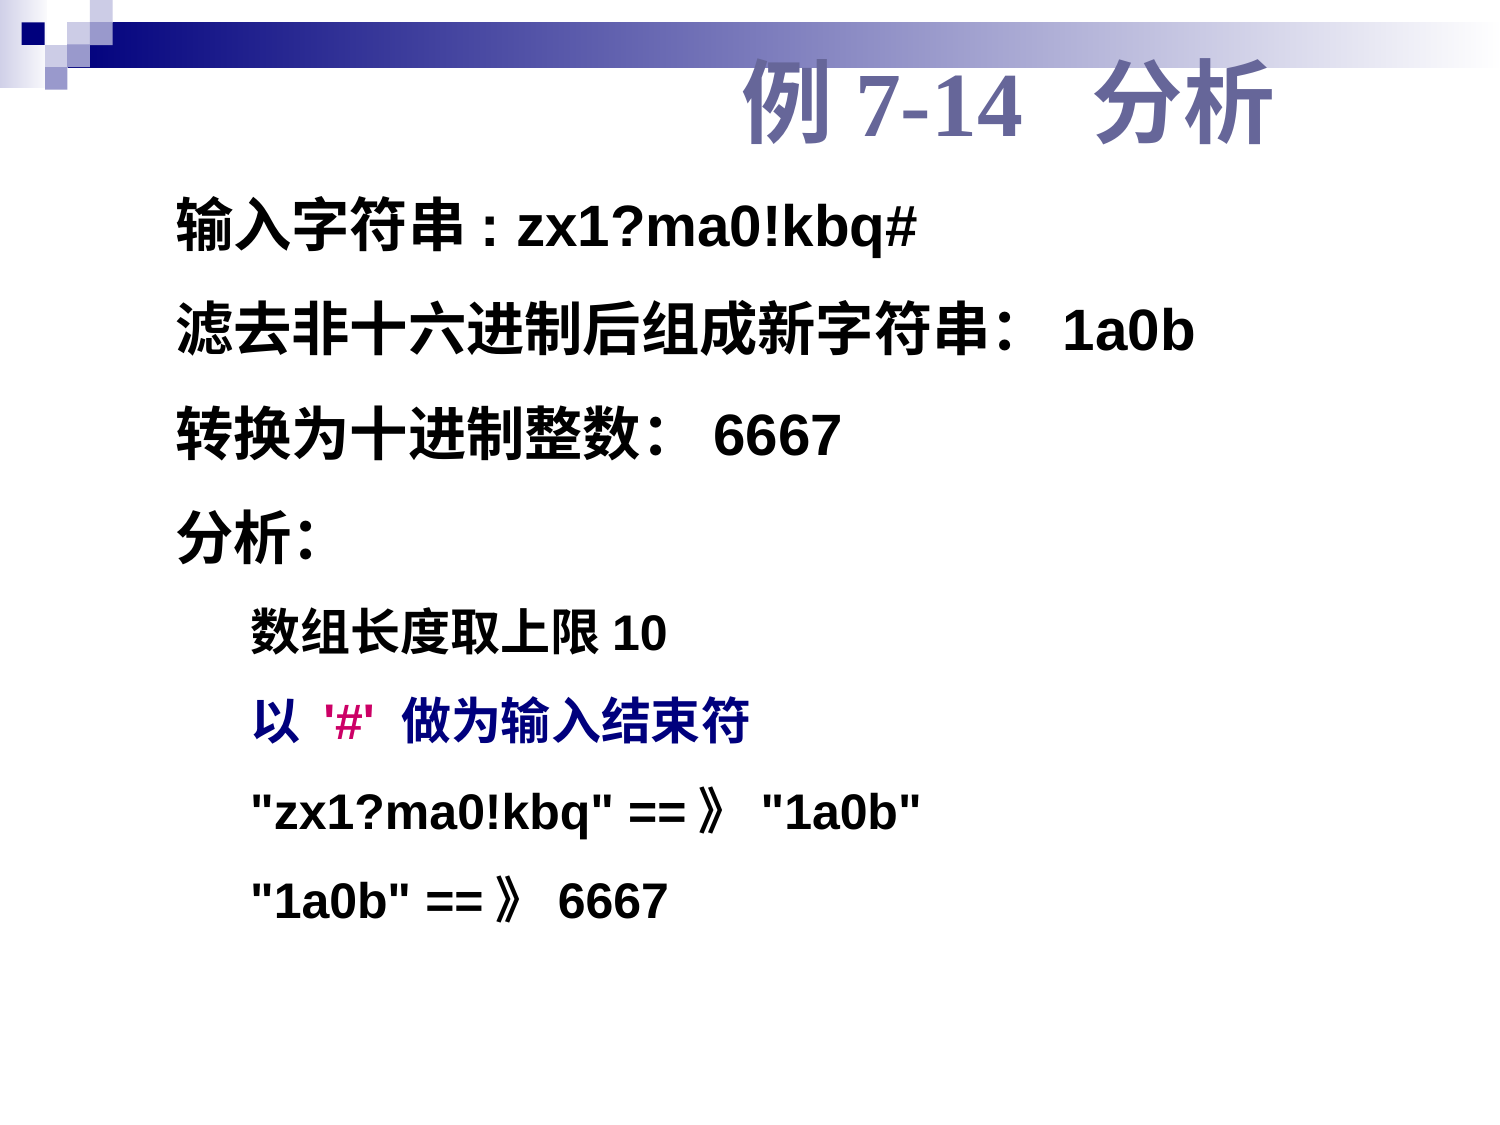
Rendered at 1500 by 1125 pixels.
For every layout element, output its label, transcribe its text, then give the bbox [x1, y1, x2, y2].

list 输入字符串: zx1?ma0!kbq# 滤去非十六进制后组成新字符串：1a0b 转换为十进制整数：6667 分析： 数组长度取上限10 以 '#' 做为输入结束符 "zx1?ma0!kbq" ==》"1a0b" "1a0b" ==》6667 [85, 164, 1454, 1011]
title 例7-14 分析 [726, 31, 1464, 169]
